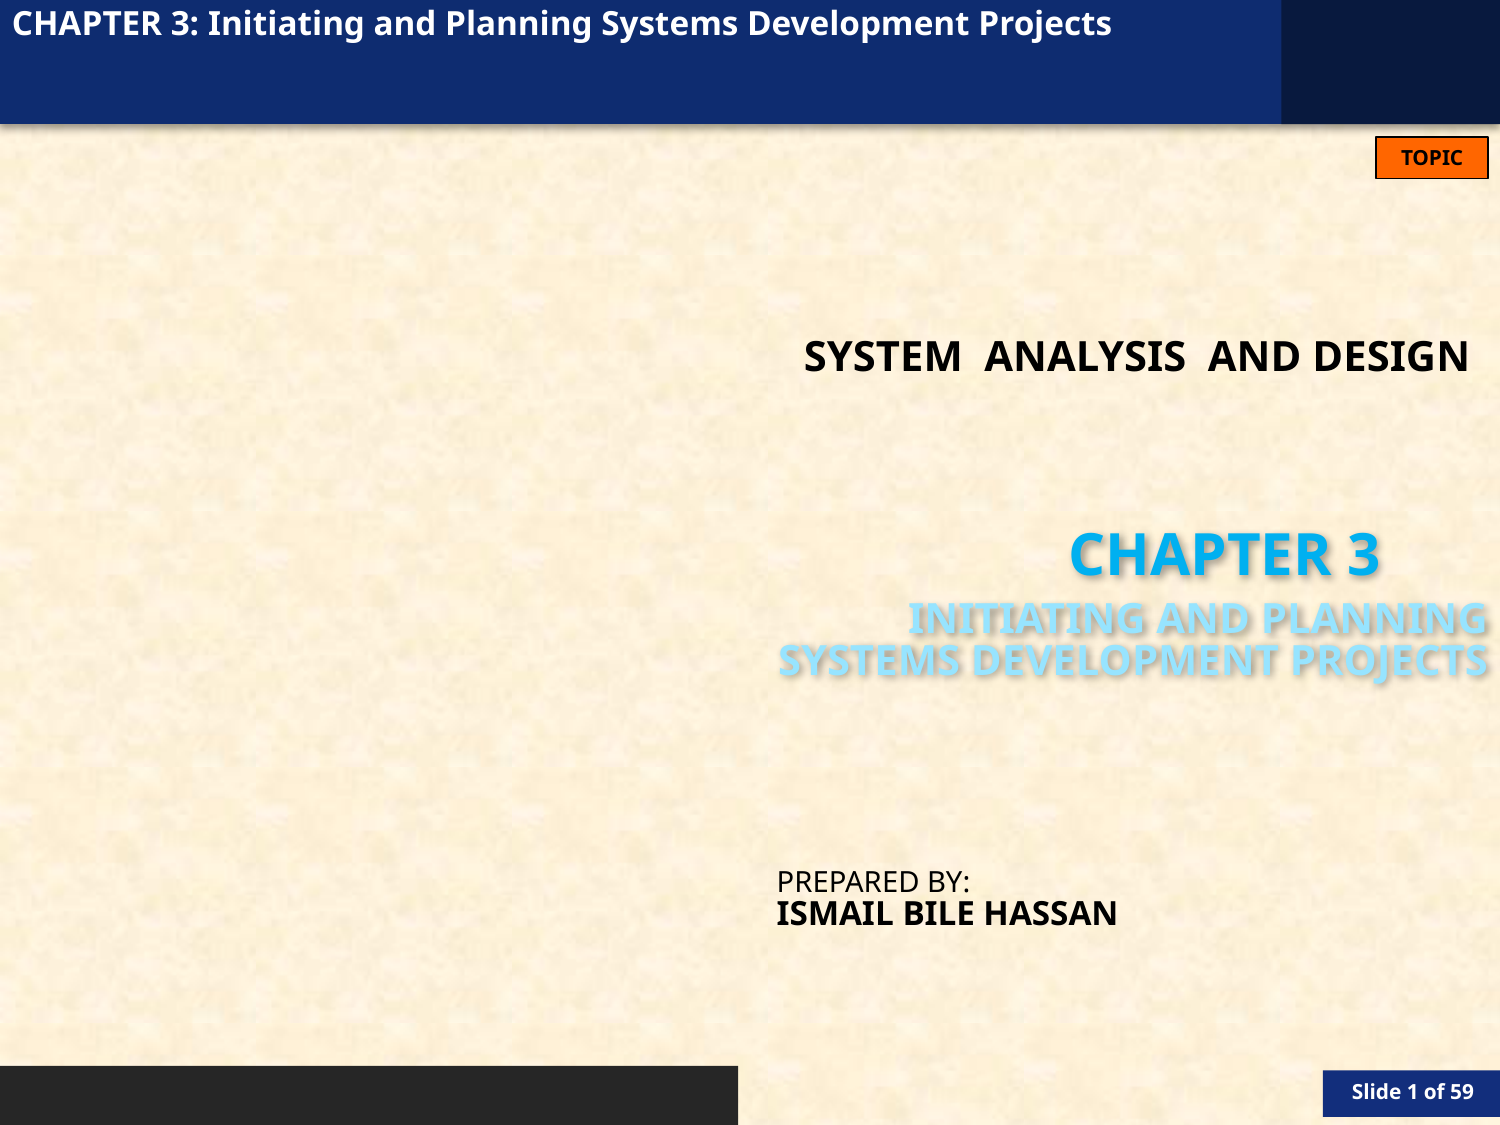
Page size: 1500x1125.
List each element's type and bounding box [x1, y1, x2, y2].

picture [0, 124, 1500, 1125]
